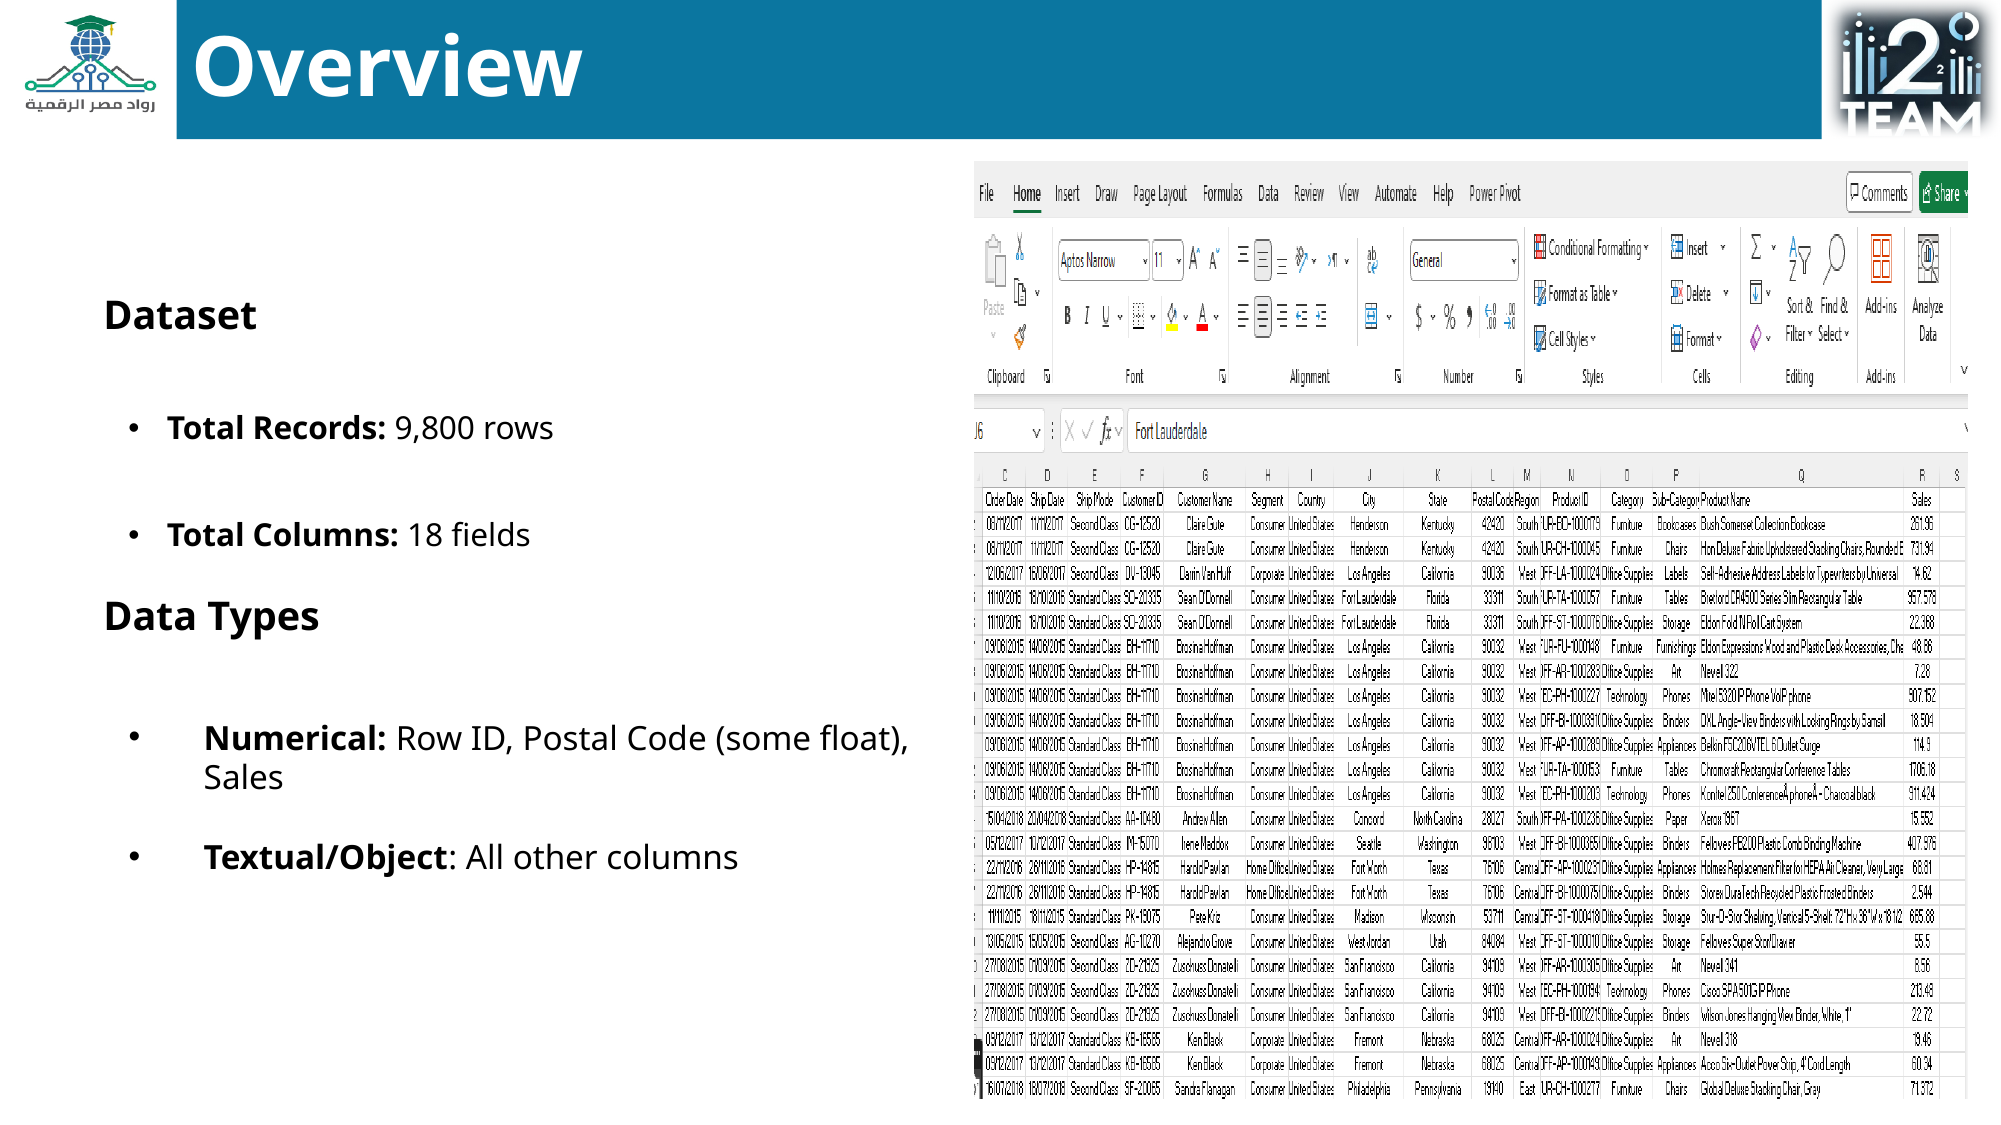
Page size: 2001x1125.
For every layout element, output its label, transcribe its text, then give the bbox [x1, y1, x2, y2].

list Total Records: 9,800 rows Total Columns: 18 fields [113, 404, 653, 563]
text_box Overview [178, 0, 1822, 140]
picture [973, 160, 1968, 1099]
title Dataset [88, 260, 460, 375]
text_box Data Types [88, 560, 545, 676]
picture [1822, 0, 2000, 140]
text_box Numerical: Row ID, Postal Code (some float), Sales Textual/Object: All other columns [114, 709, 973, 884]
text_box [113, 757, 888, 952]
picture [0, 0, 178, 141]
